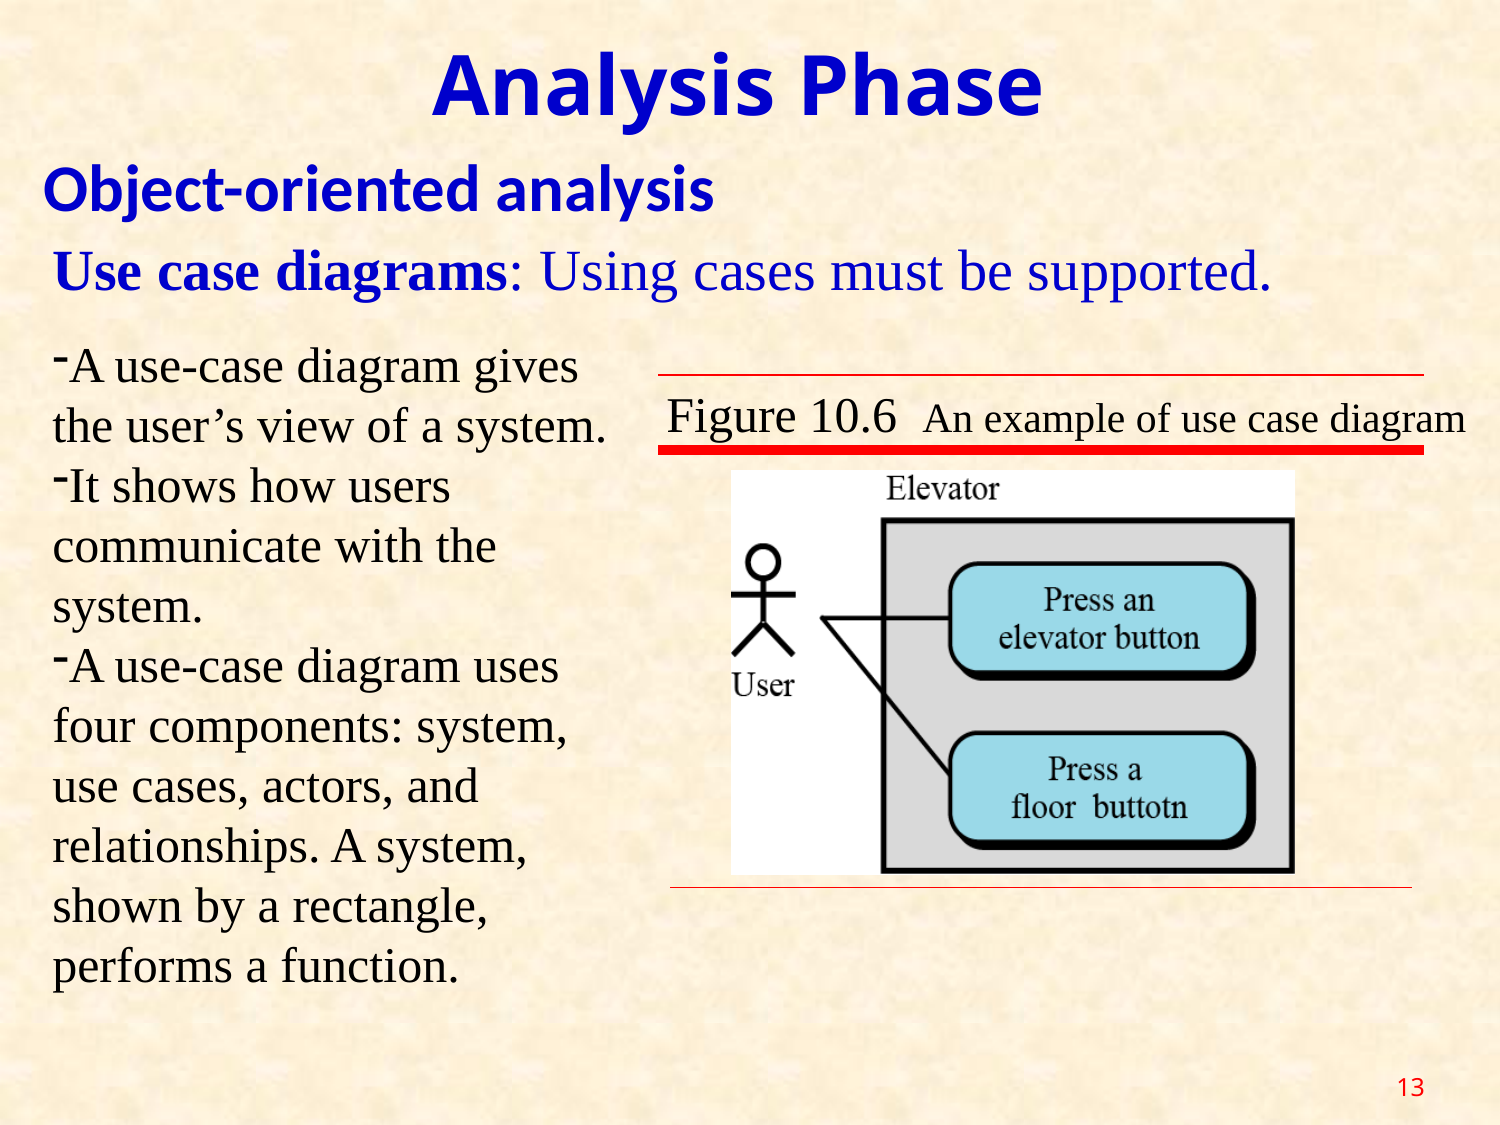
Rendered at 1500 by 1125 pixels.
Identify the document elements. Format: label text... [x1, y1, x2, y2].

text_box Object-oriented analysis [28, 137, 731, 233]
text_box Analysis Phase [74, 24, 1425, 130]
text_box Use case diagrams: Using cases must be supported. [37, 224, 1425, 310]
picture [0, 0, 1500, 1125]
slide_number 13 [1299, 1052, 1425, 1113]
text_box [658, 374, 1476, 888]
text_box A use-case diagram gives the user’s view of a system. It shows how users communicate with the system. A use-case diagram uses four components: system, use cases, actors, and relationships. A system, shown by a rectangle, performs a function. [37, 324, 663, 1000]
